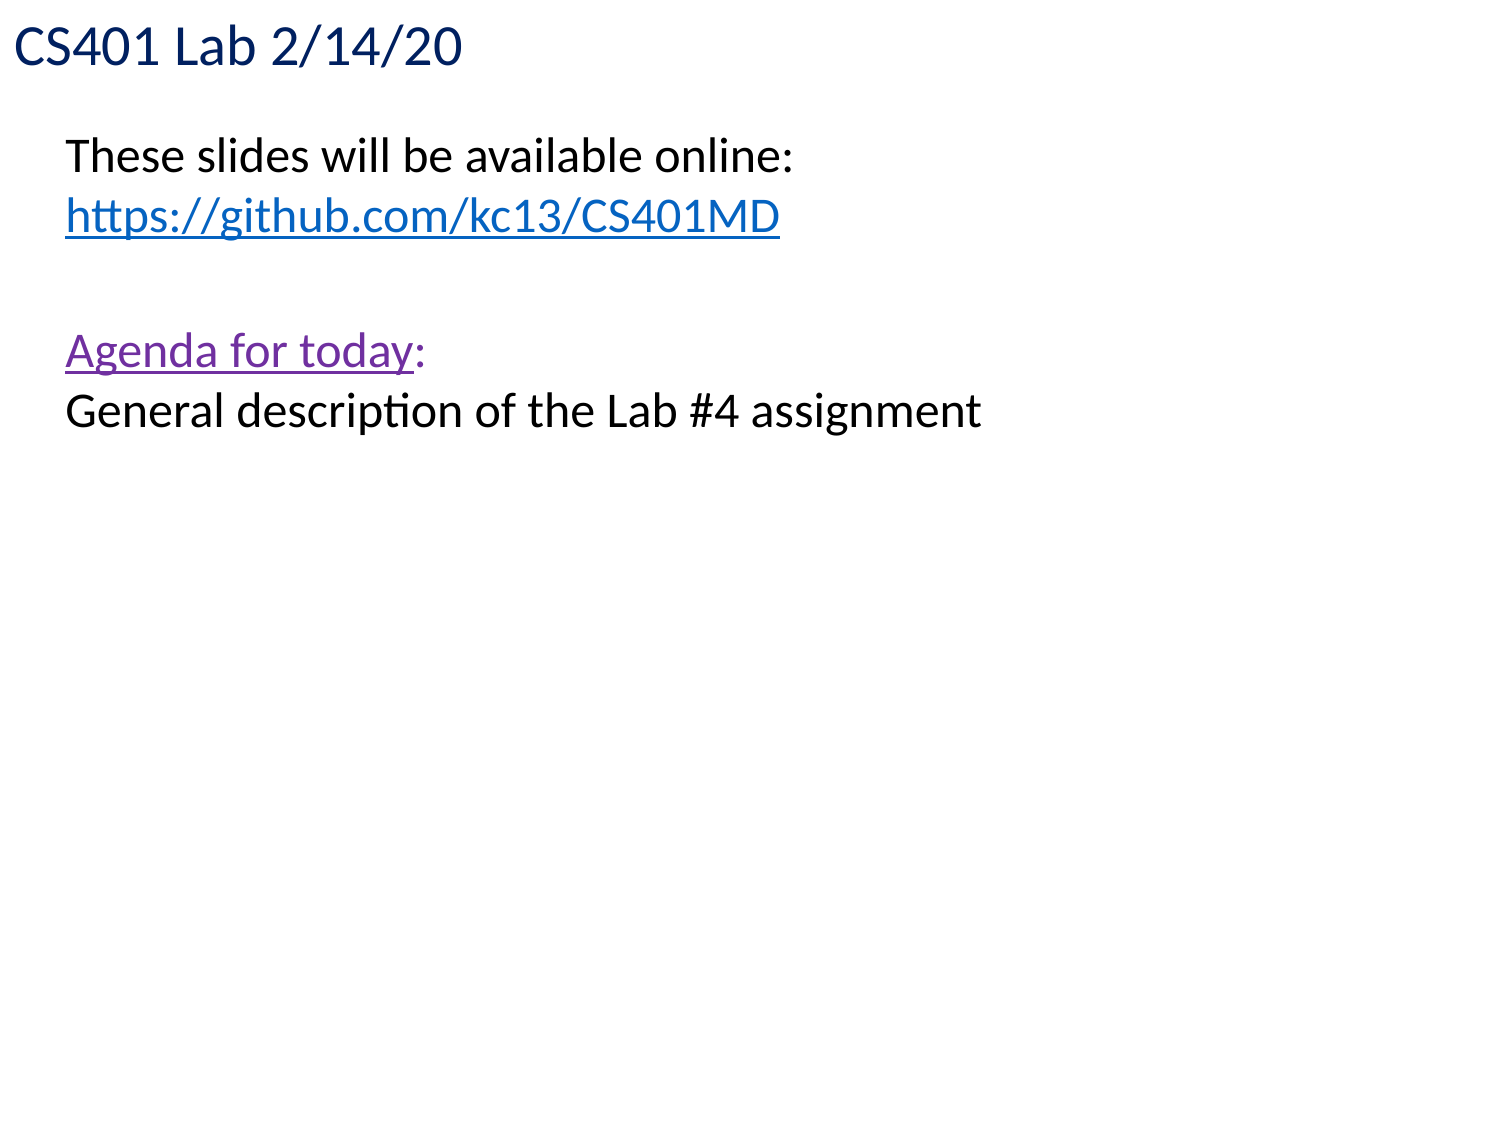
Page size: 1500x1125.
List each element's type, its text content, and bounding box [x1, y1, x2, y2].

text_box Agenda for today: General description of the Lab #4 assignment [0, 310, 1249, 446]
text_box CS401 Lab 2/14/20 [0, 0, 1335, 85]
text_box These slides will be available online: https://github.com/kc13/CS401MD [0, 115, 1249, 250]
